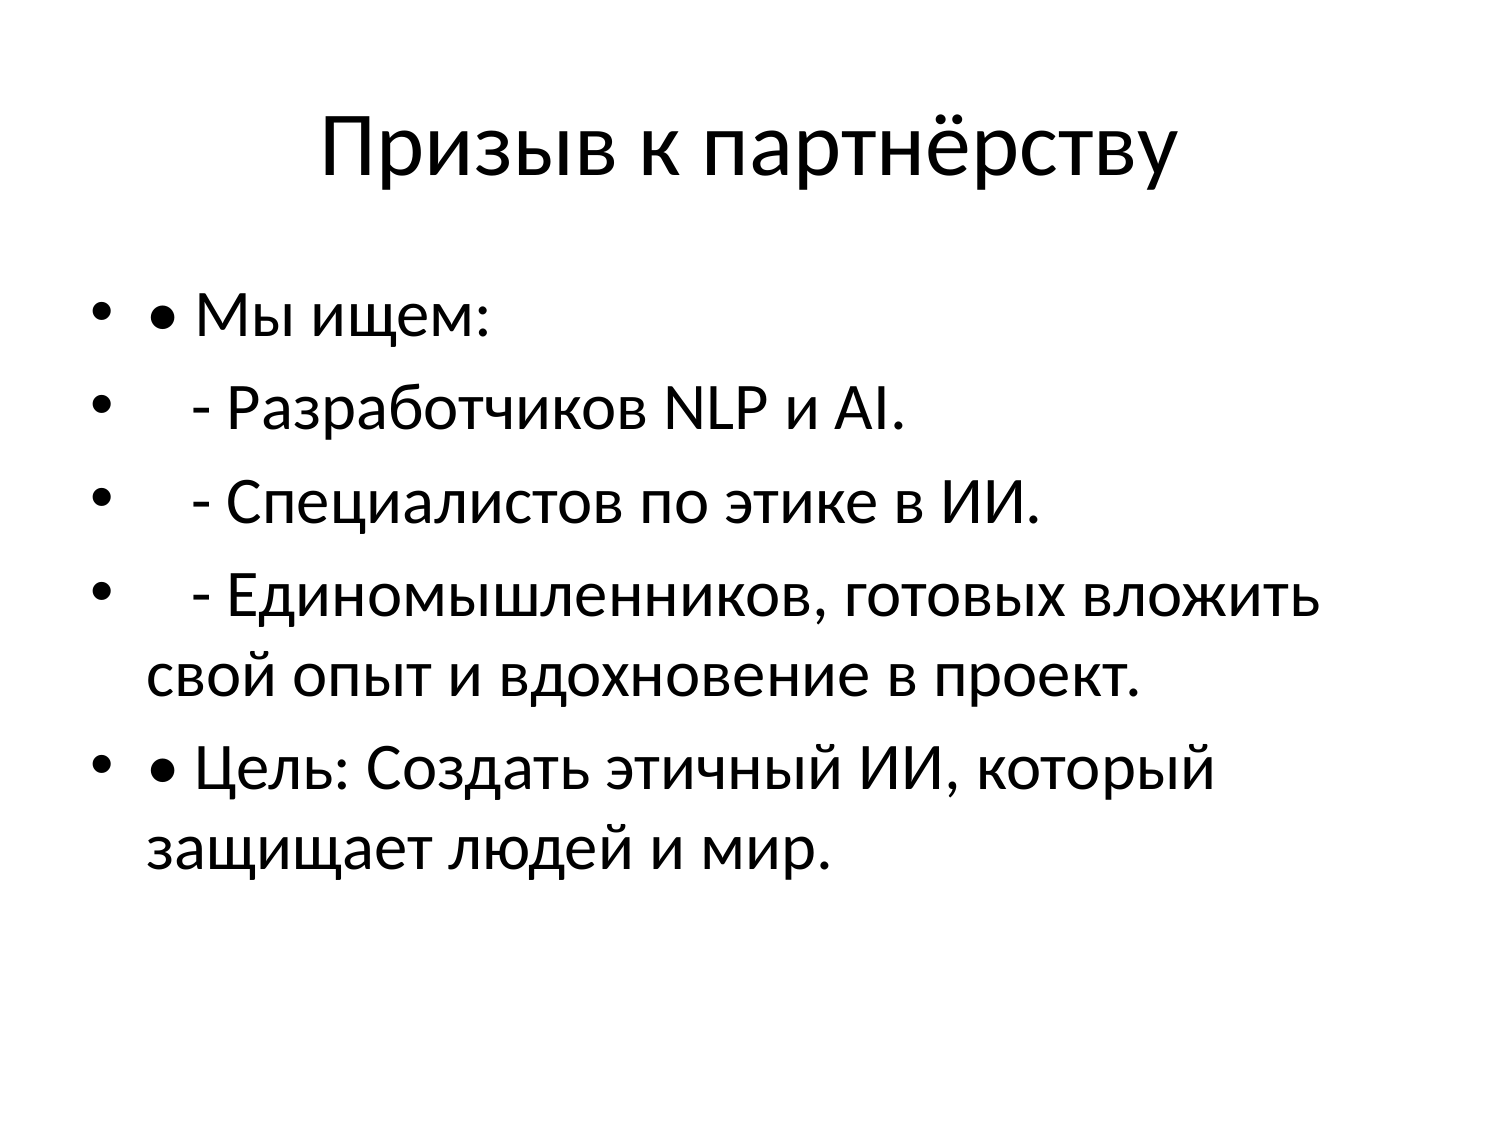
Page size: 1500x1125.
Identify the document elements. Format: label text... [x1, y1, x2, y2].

list • Мы ищем: - Разработчиков NLP и AI. - Специалистов по этике в ИИ. - Единомышленников, готовых вложить свой опыт и вдохновение в проект. • Цель: Создать этичный ИИ, который защищает людей и мир. [75, 262, 1425, 1005]
title Призыв к партнёрству [75, 45, 1425, 233]
